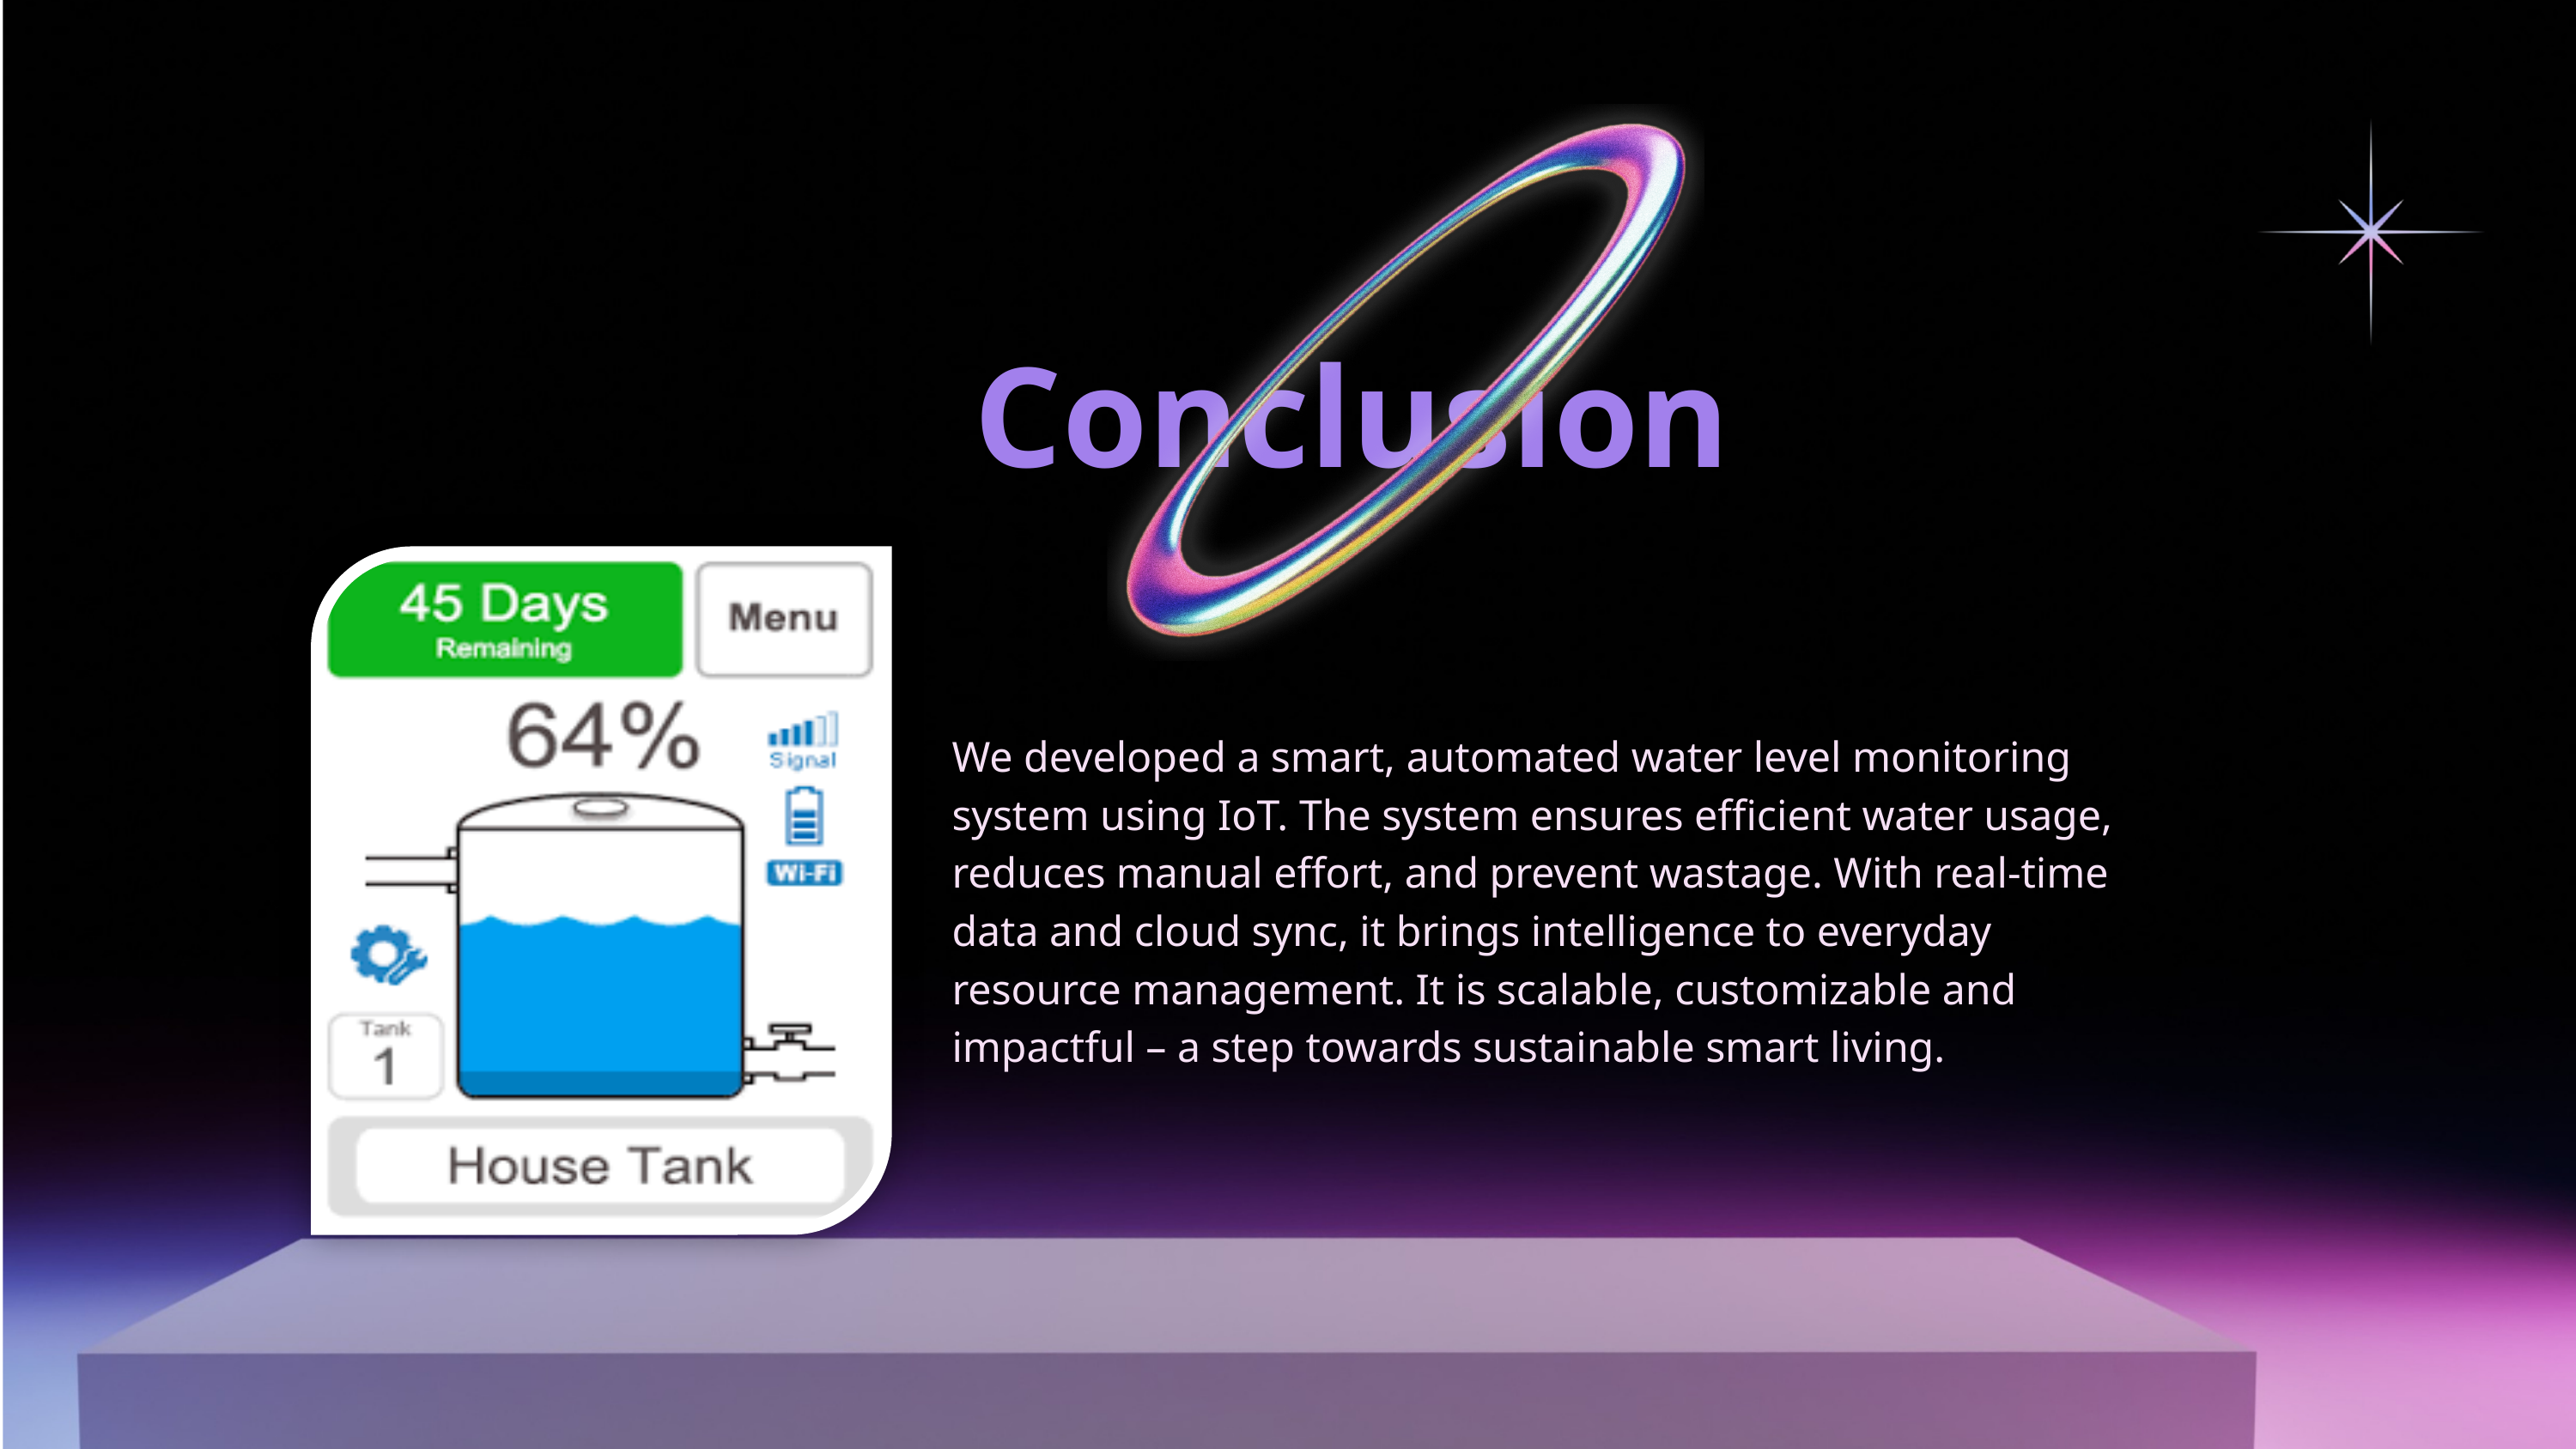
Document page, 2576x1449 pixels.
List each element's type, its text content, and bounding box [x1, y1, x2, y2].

text_box Conclusion [1705, 301, 1954, 495]
text_box [1107, 104, 1705, 661]
text_box [2256, 117, 2486, 347]
text_box We developed a smart, automated water level monitoring system using IoT. The system ensures efficient water usage, reduces manual effort, and prevent wastage. With real-time data and cloud sync, it brings intelligence to everyday resource management. It is scalable, customizable and impactful – a step towards sustainable smart living. [951, 722, 2148, 1071]
picture [317, 552, 886, 1229]
text_box [3, 0, 2576, 1449]
text_box Conclusion [974, 301, 1107, 495]
